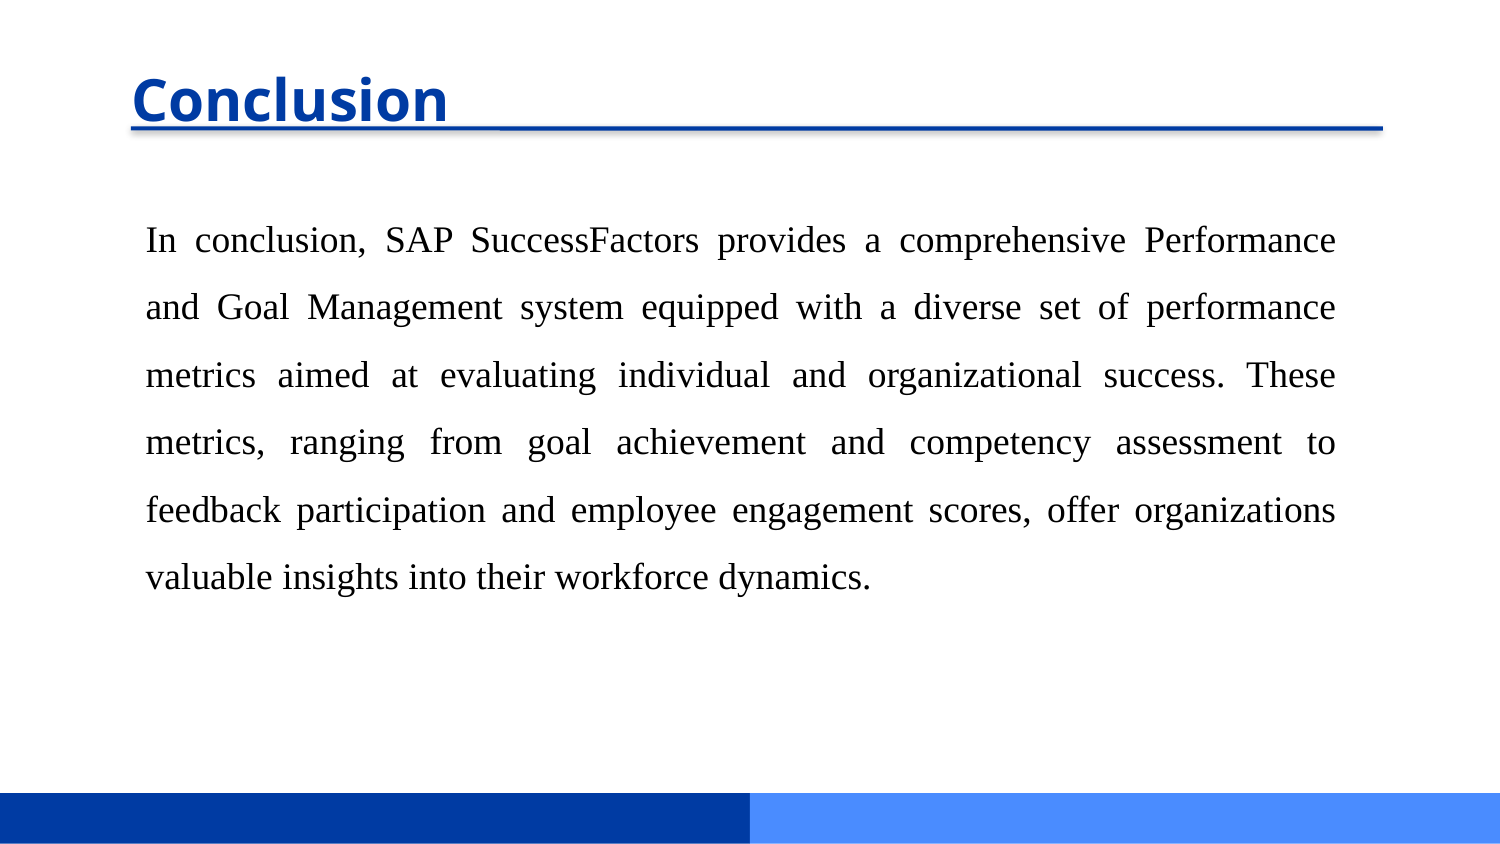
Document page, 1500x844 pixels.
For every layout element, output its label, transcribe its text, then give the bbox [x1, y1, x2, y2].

text_box In conclusion, SAP SuccessFactors provides a comprehensive Performance and Goal Management system equipped with a diverse set of performance metrics aimed at evaluating individual and organizational success. These metrics, ranging from goal achievement and competency assessment to feedback participation and employee engagement scores, offer organizations valuable insights into their workforce dynamics. [130, 184, 1353, 673]
text_box Conclusion [116, 47, 1383, 142]
text_box [130, 126, 1383, 131]
